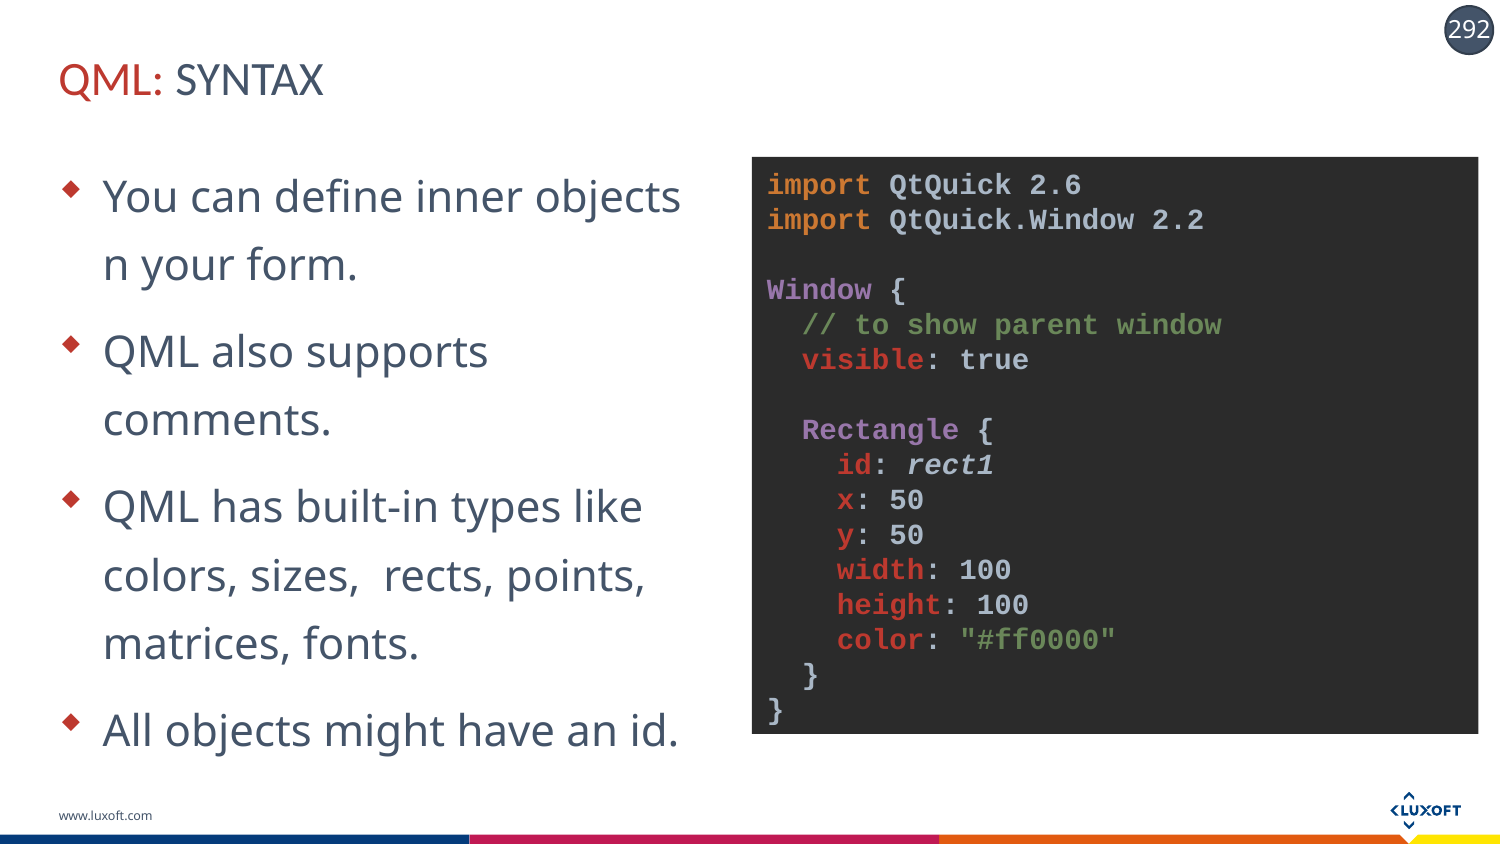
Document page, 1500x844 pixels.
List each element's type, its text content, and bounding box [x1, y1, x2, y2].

title QML: SYNTAX [47, 44, 1457, 107]
text_box import QtQuick 2.6 import QtQuick.Window 2.2 Window { // to show parent window visible: true Rectangle { id: rect1 x: 50 y: 50 width: 100 height: 100 color: "#ff0000" } } [751, 156, 1479, 734]
list You can define inner objects n your form. QML also supports comments. QML has built-in types like colors, sizes, rects, points, matrices, fonts. All objects might have an id. [47, 147, 713, 820]
